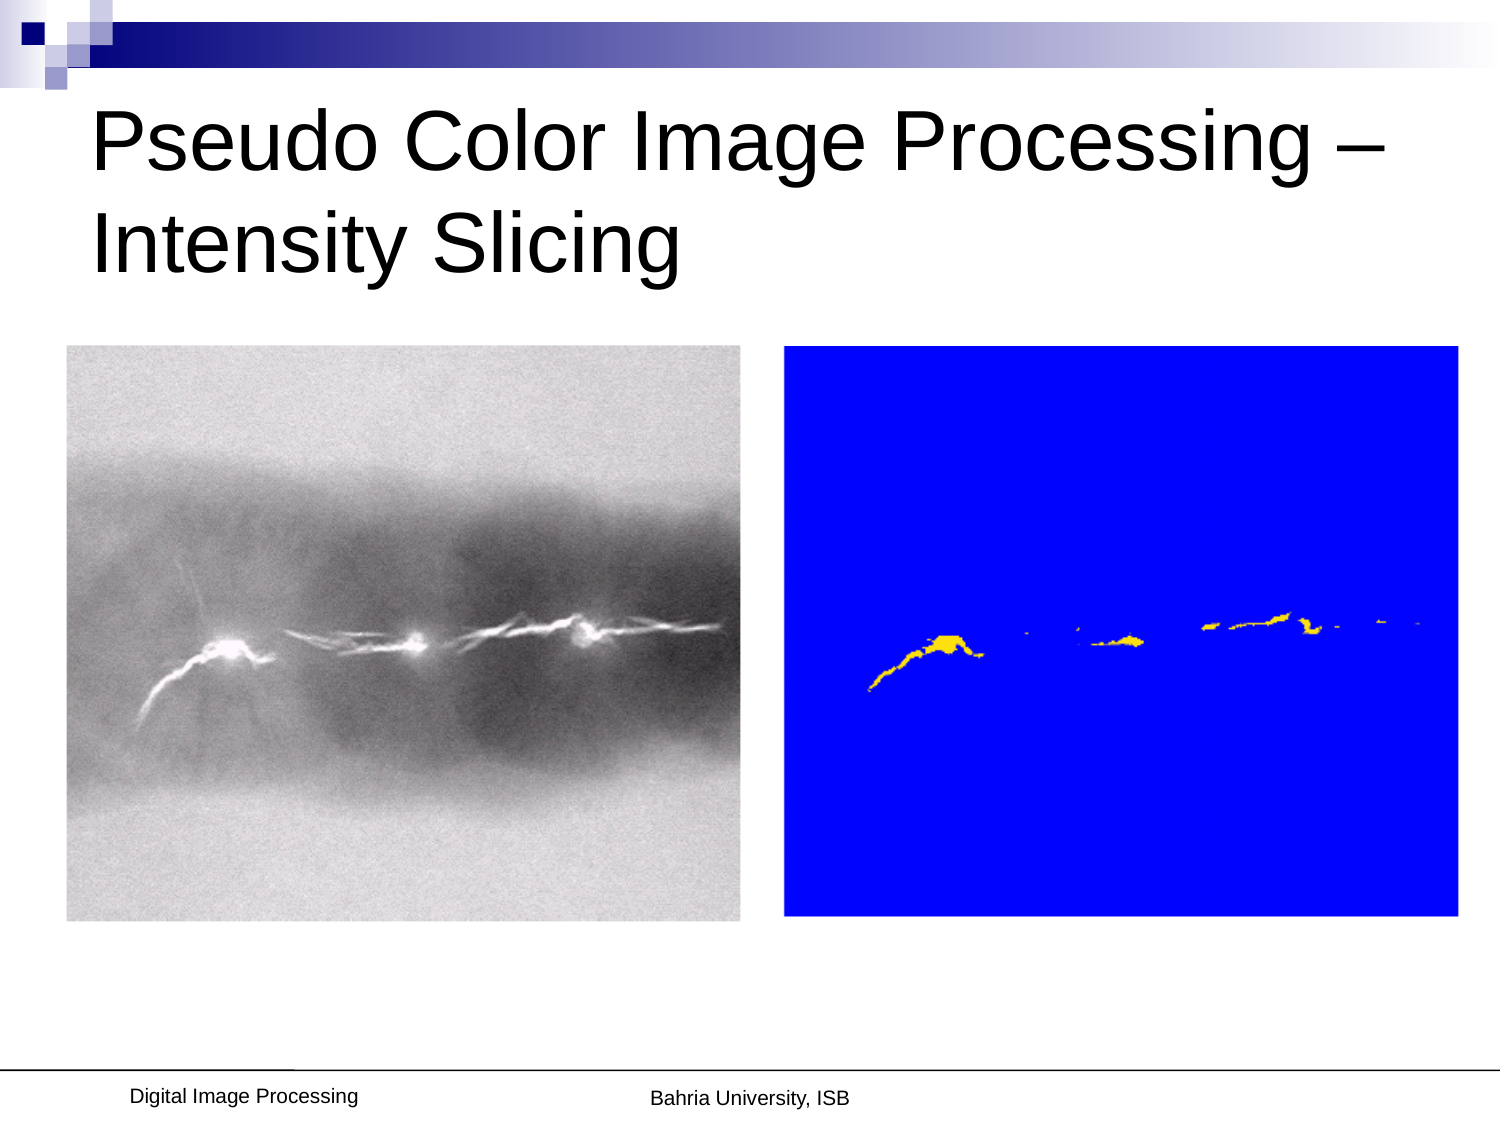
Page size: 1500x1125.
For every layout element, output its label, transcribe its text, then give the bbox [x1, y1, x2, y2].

title Pseudo Color Image Processing – Intensity Slicing [74, 74, 1426, 301]
picture [769, 345, 1465, 929]
picture [53, 336, 748, 932]
